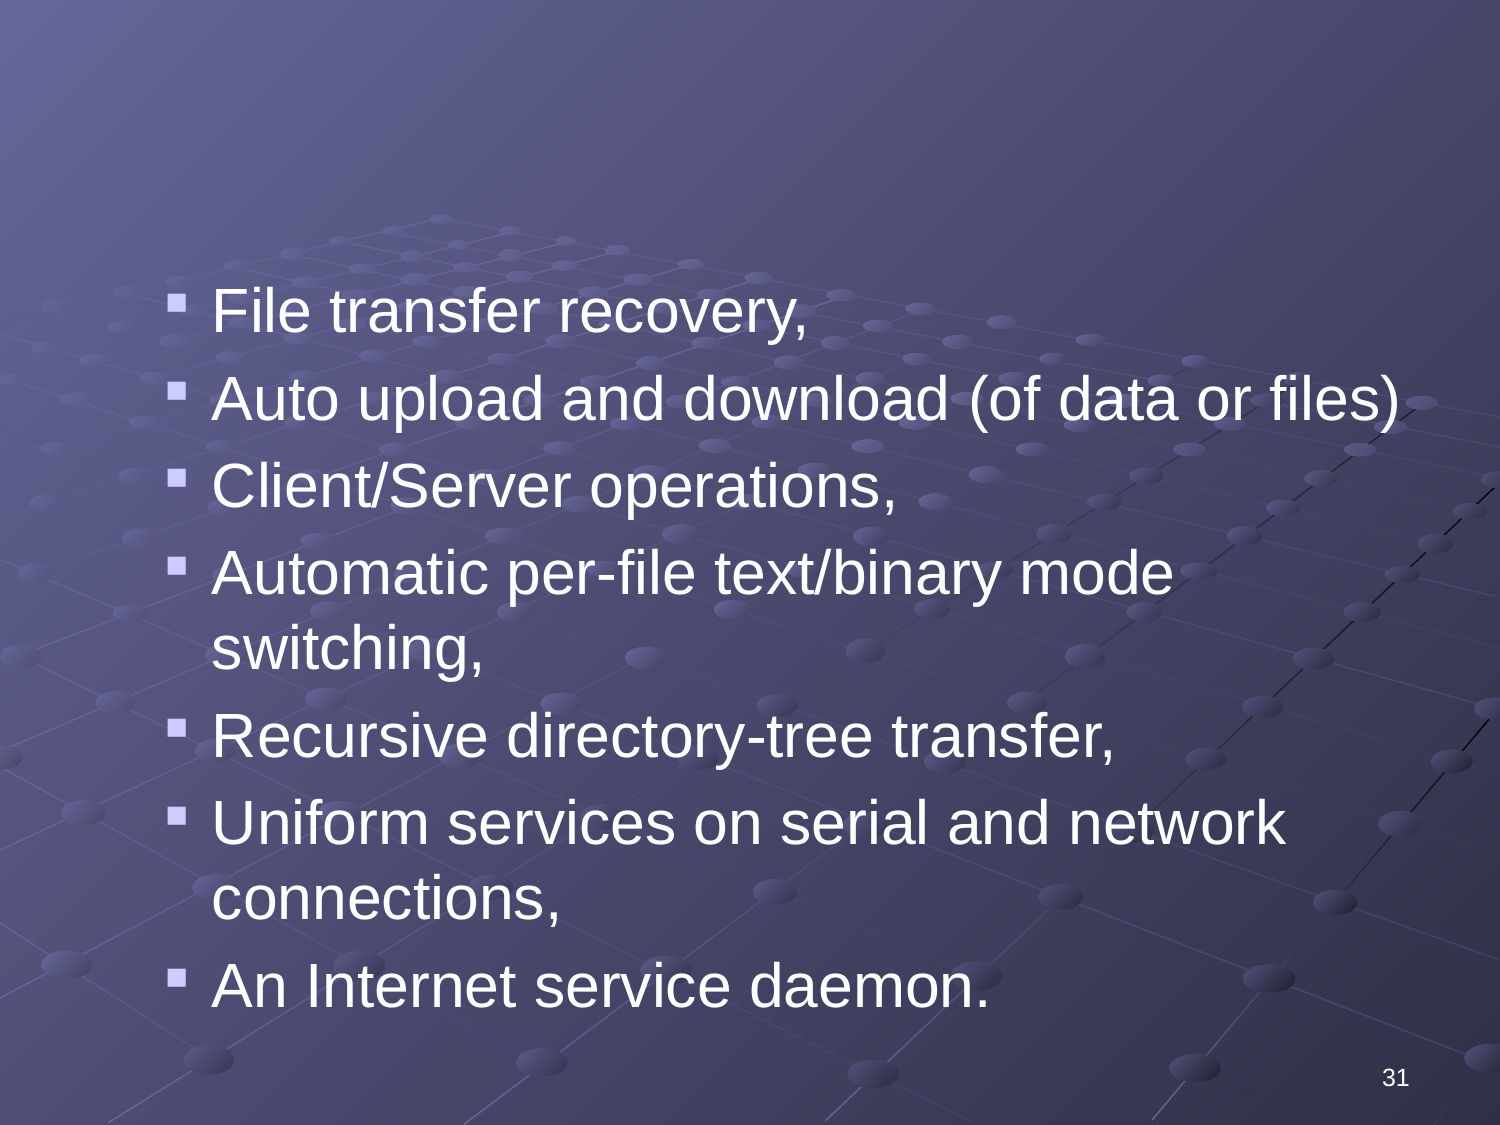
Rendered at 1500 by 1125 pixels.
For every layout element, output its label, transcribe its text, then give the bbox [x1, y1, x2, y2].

list File transfer recovery, Auto upload and download (of data or files) Client/Server operations, Automatic per-file text/binary mode switching, Recursive directory-tree transfer, Uniform services on serial and network connections, An Internet service daemon. [74, 262, 1426, 1007]
slide_number 31 [1074, 1023, 1426, 1100]
